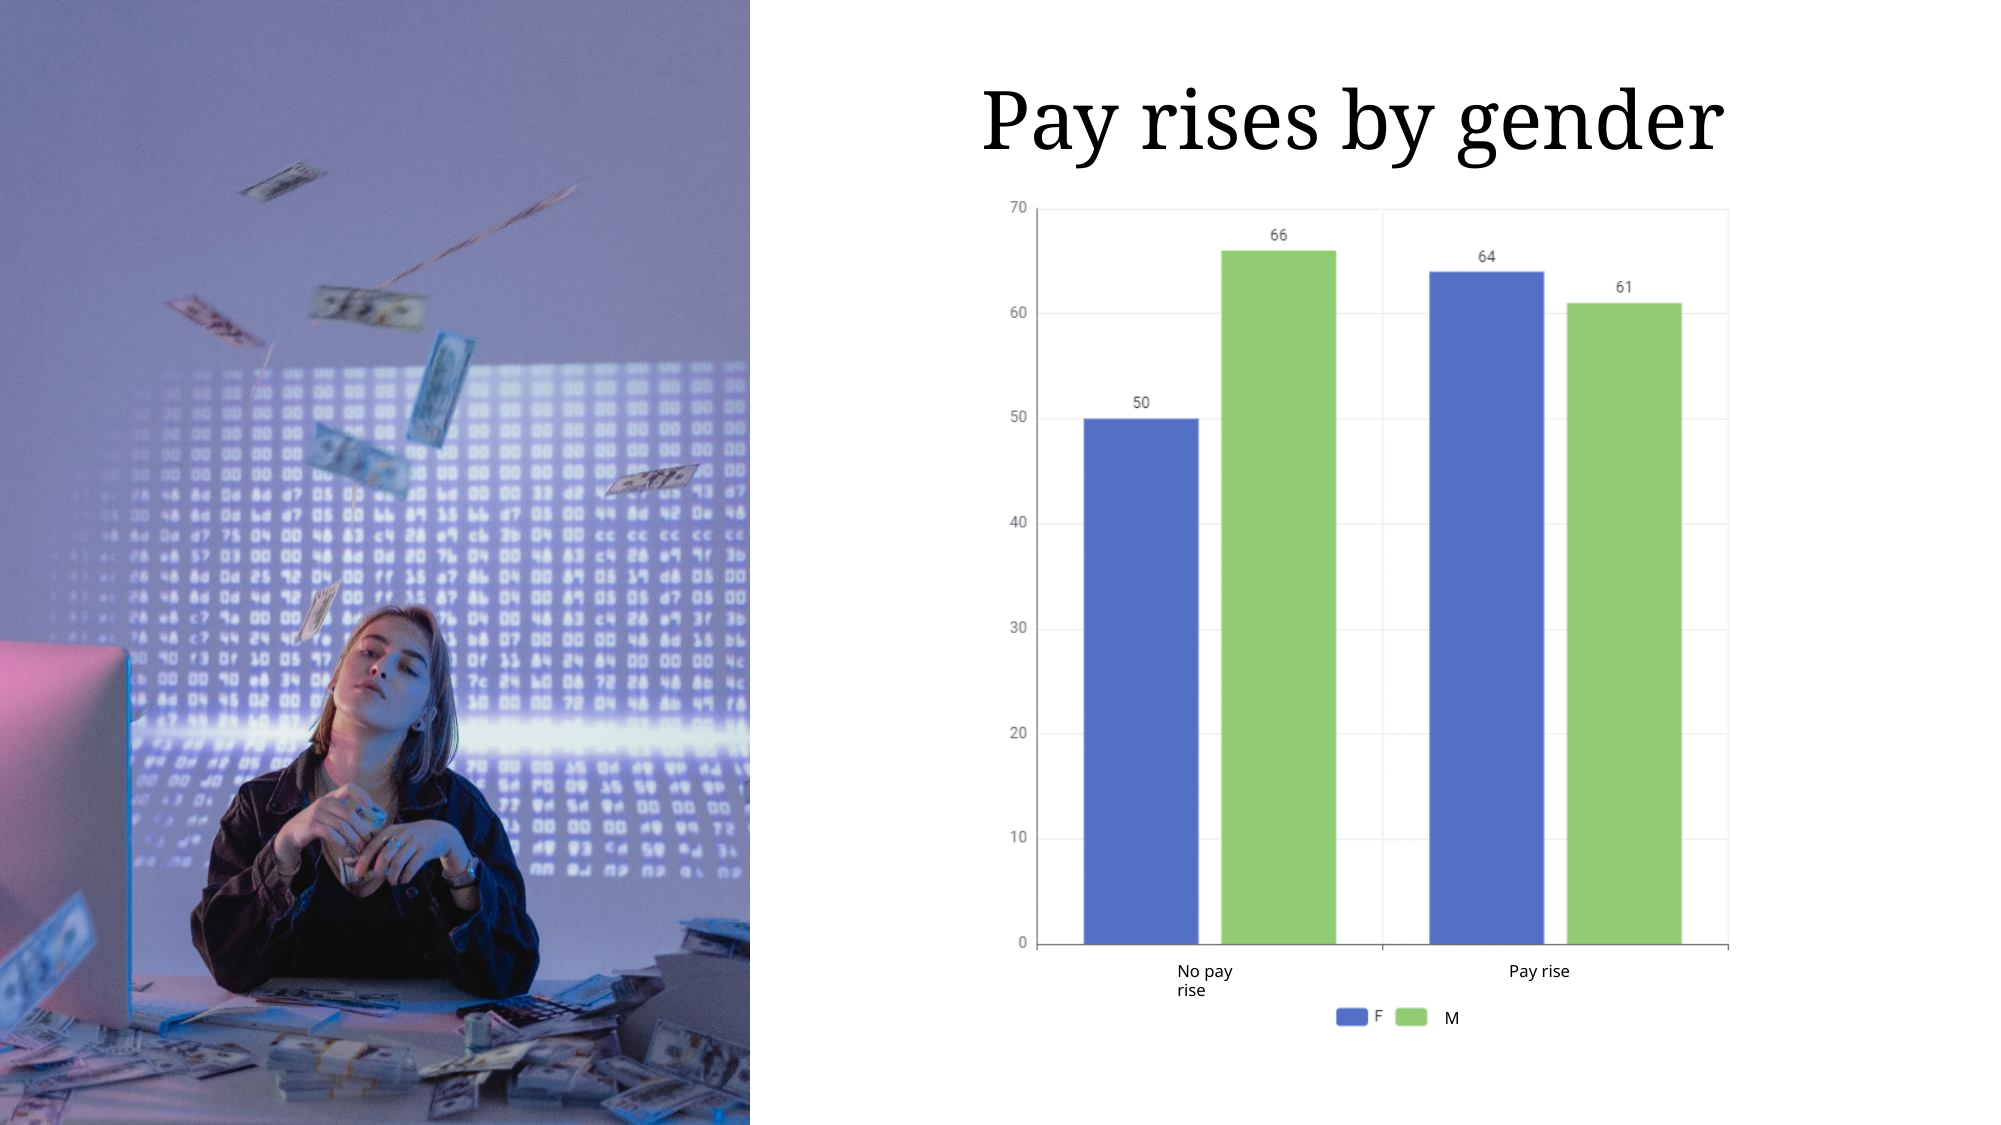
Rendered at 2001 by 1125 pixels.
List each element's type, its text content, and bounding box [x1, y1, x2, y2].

picture [0, 0, 750, 1125]
picture [968, 186, 1813, 1034]
title Pay rises by gender [854, 72, 1853, 176]
